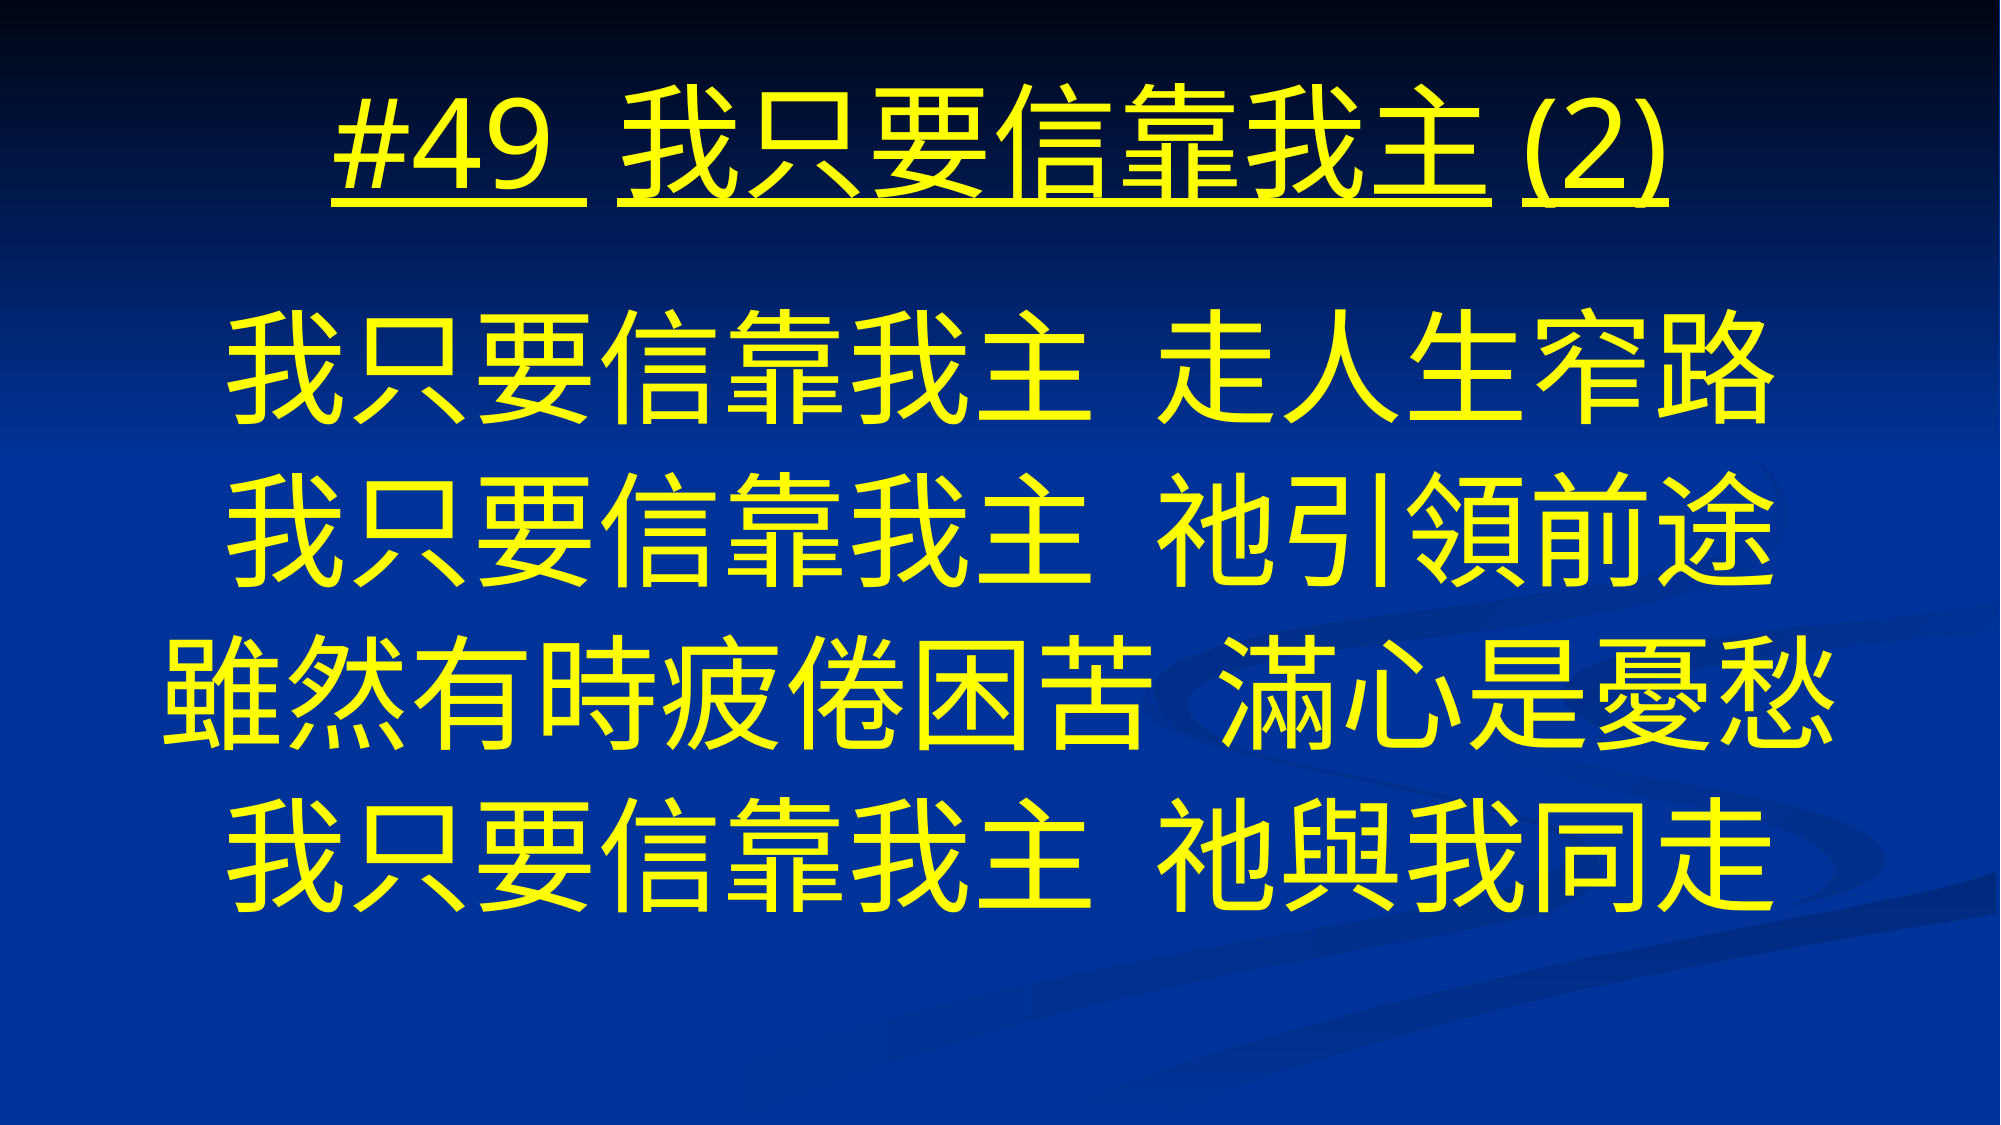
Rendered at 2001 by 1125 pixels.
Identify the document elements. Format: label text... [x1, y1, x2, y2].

list 我只要信靠我主 走人生窄路 我只要信靠我主 祂引領前途 雖然有時疲倦困苦 滿心是憂愁 我只要信靠我主 祂與我同走 [54, 282, 1945, 1025]
title #49 我只要信靠我主(2) [99, 45, 1900, 233]
